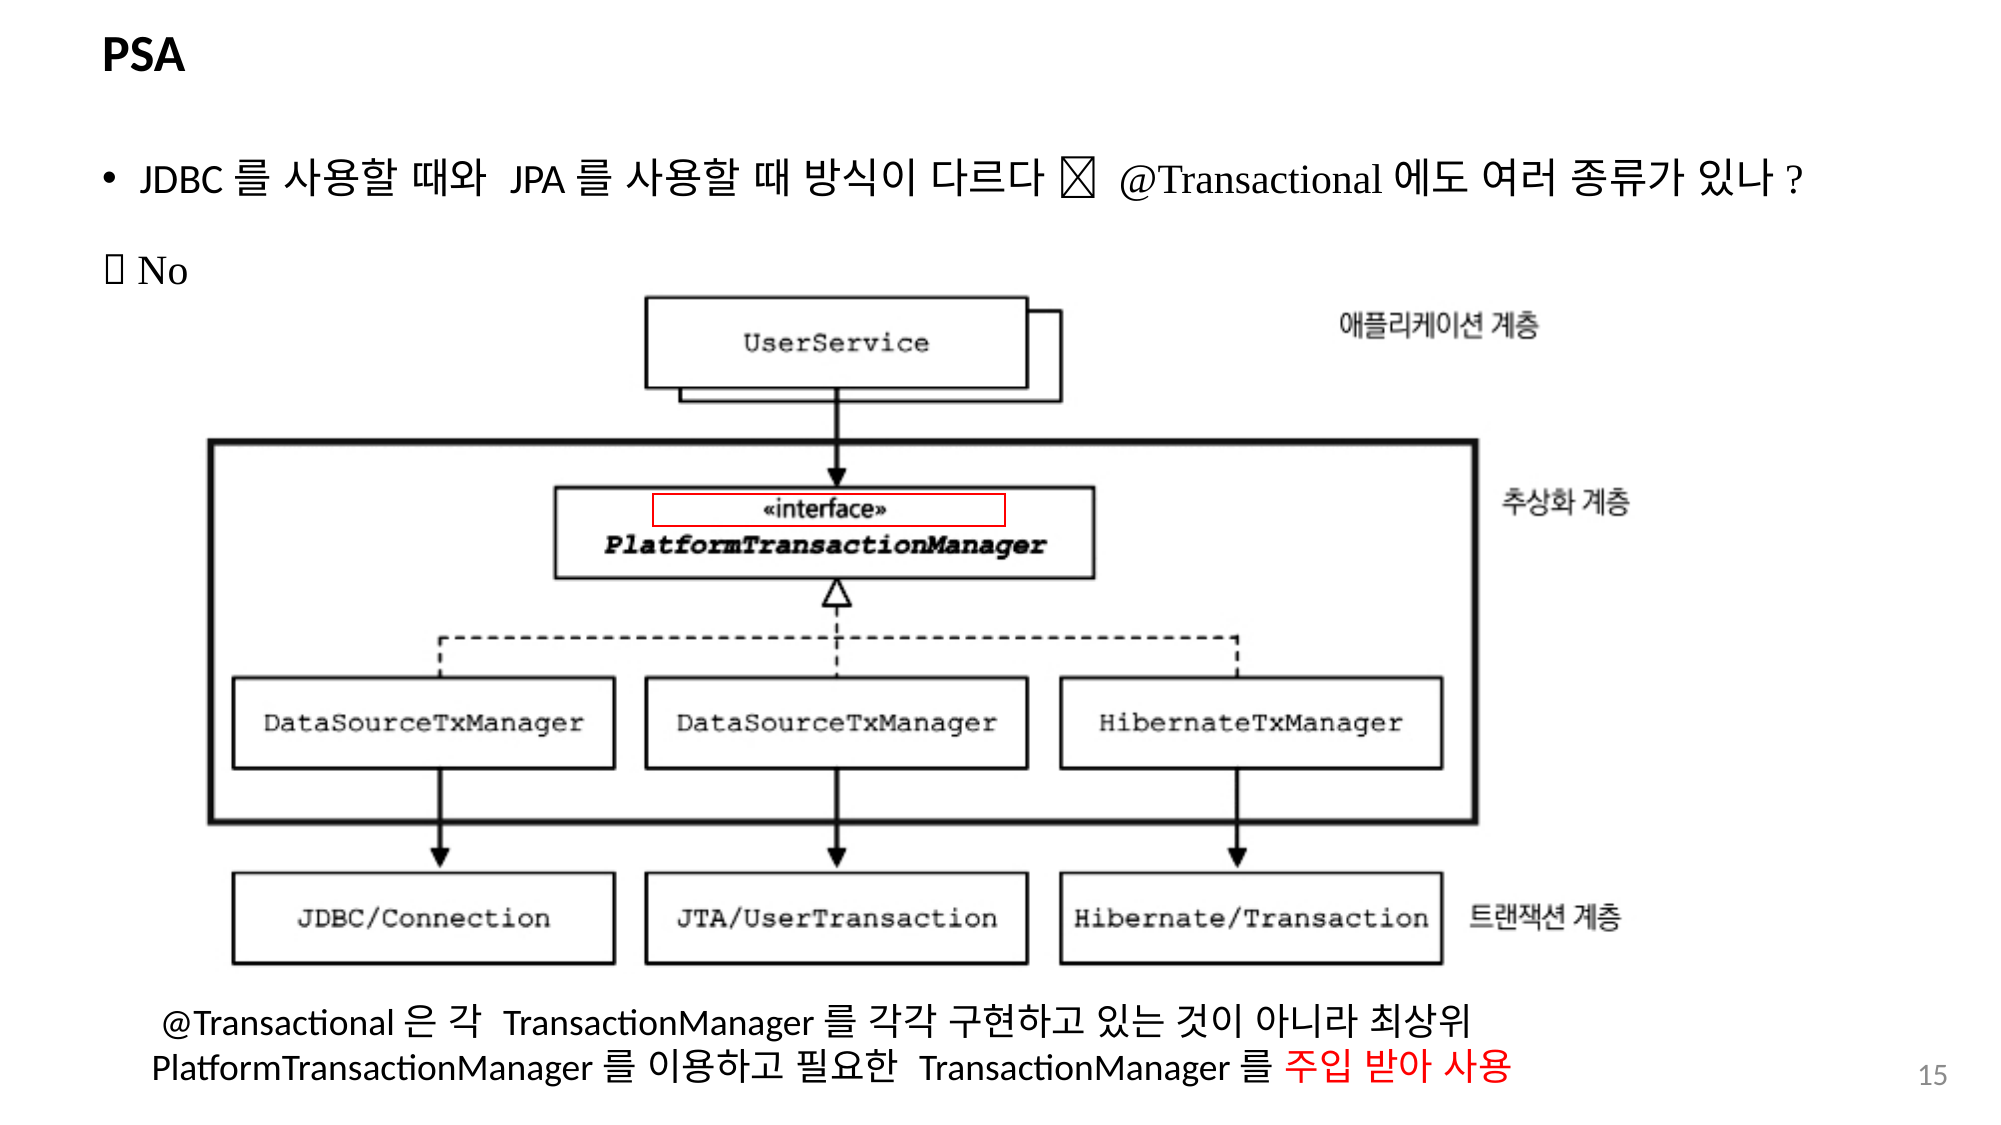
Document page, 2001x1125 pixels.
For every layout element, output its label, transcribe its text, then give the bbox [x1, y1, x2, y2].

text_box @Transactional은 각 TransactionManager를 각각 구현하고 있는 것이 아니라 최상위 PlatformTransactionManager를 이용하고 필요한 TransactionManager를 주입 받아 사용 [136, 990, 1800, 1095]
slide_number 15 [1513, 1042, 1964, 1103]
list JDBC를 사용할 때와 JPA를 사용할 때 방식이 다르다  @Transactional에도 여러 종류가 있나?  No [87, 124, 1946, 1125]
title PSA [87, 26, 1812, 83]
picture [180, 288, 1681, 974]
